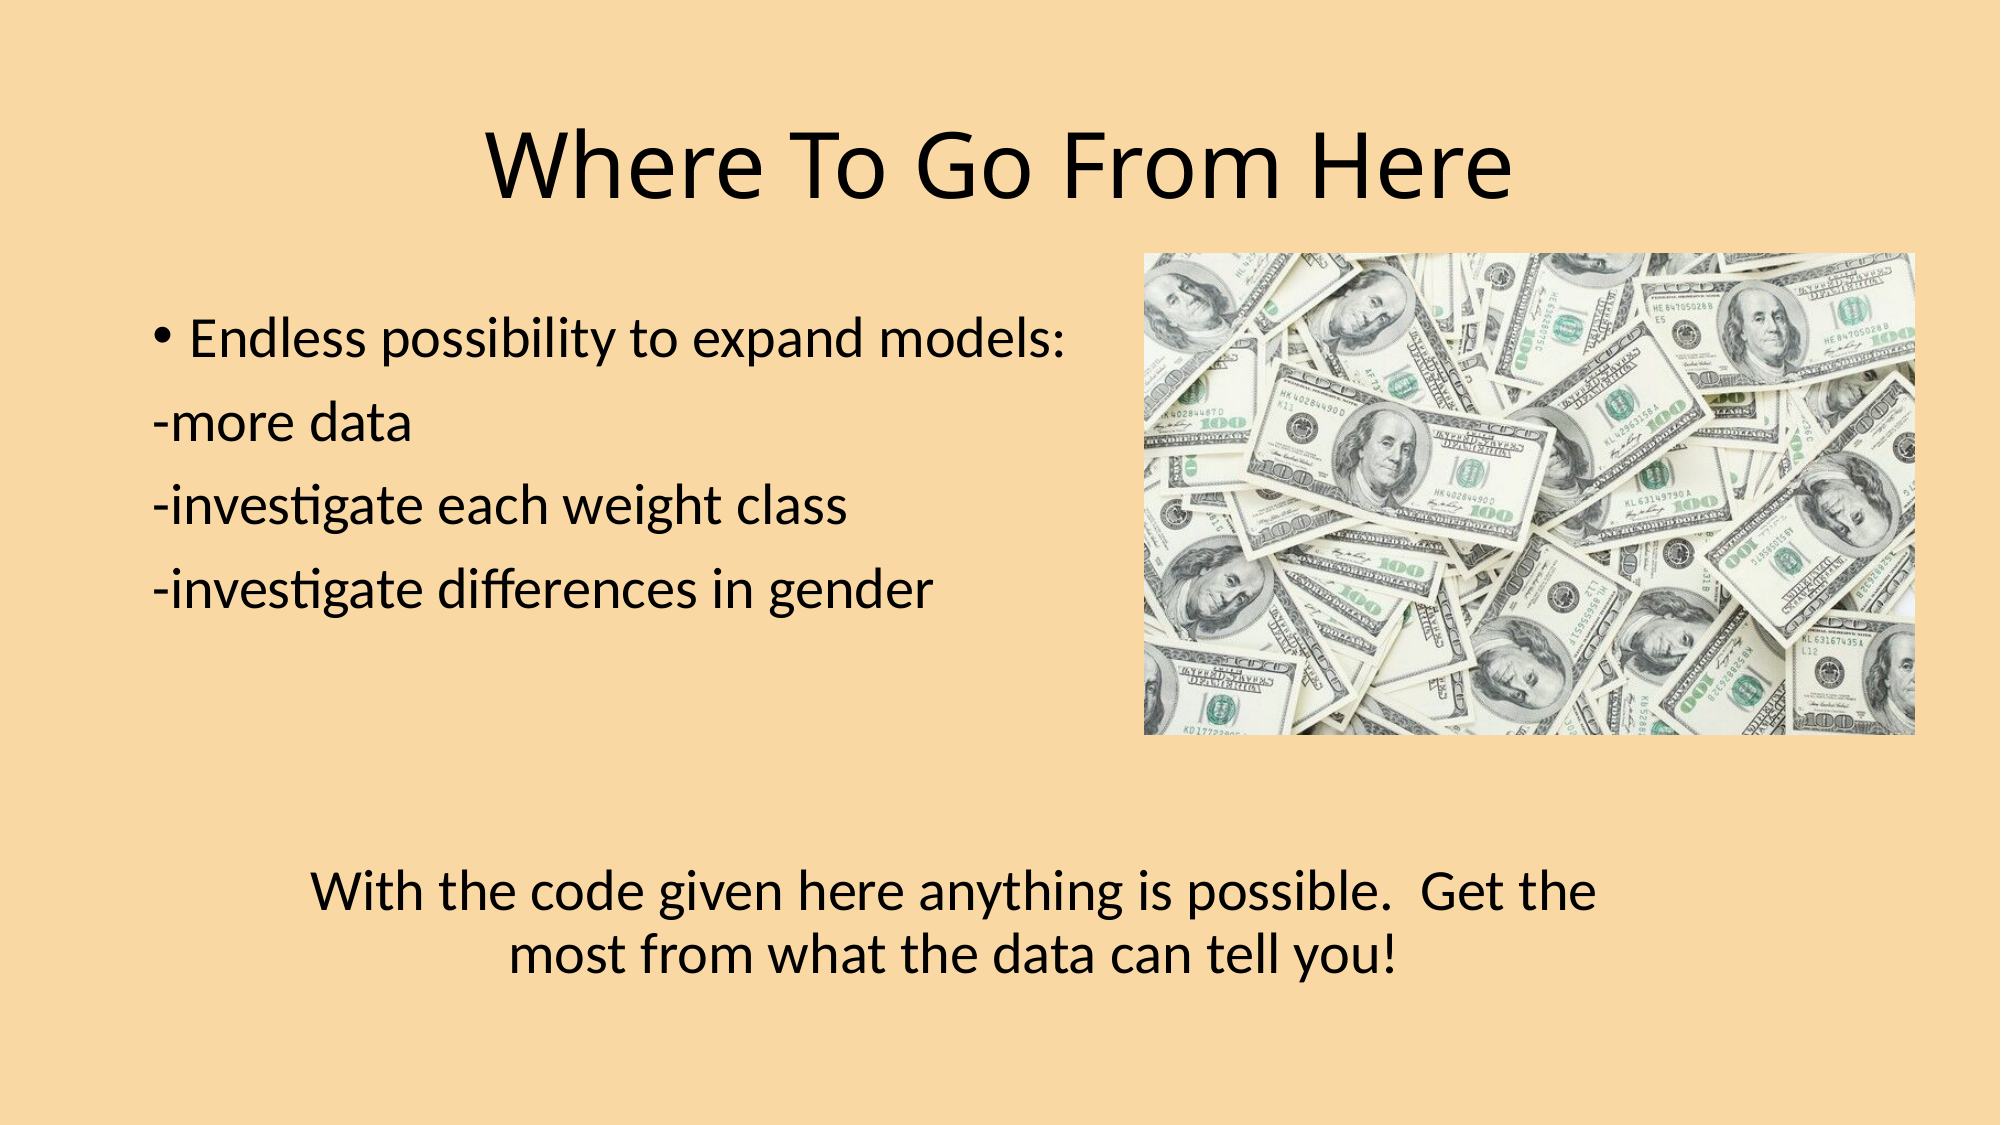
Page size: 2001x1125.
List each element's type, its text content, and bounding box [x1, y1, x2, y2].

picture [1144, 253, 1916, 735]
title Where To Go From Here [137, 59, 1863, 278]
list Endless possibility to expand models: -more data -investigate each weight class -investigate differences in gender [137, 299, 1144, 635]
text_box With the code given here anything is possible. Get the most from what the data can tell you! [232, 852, 1677, 1039]
